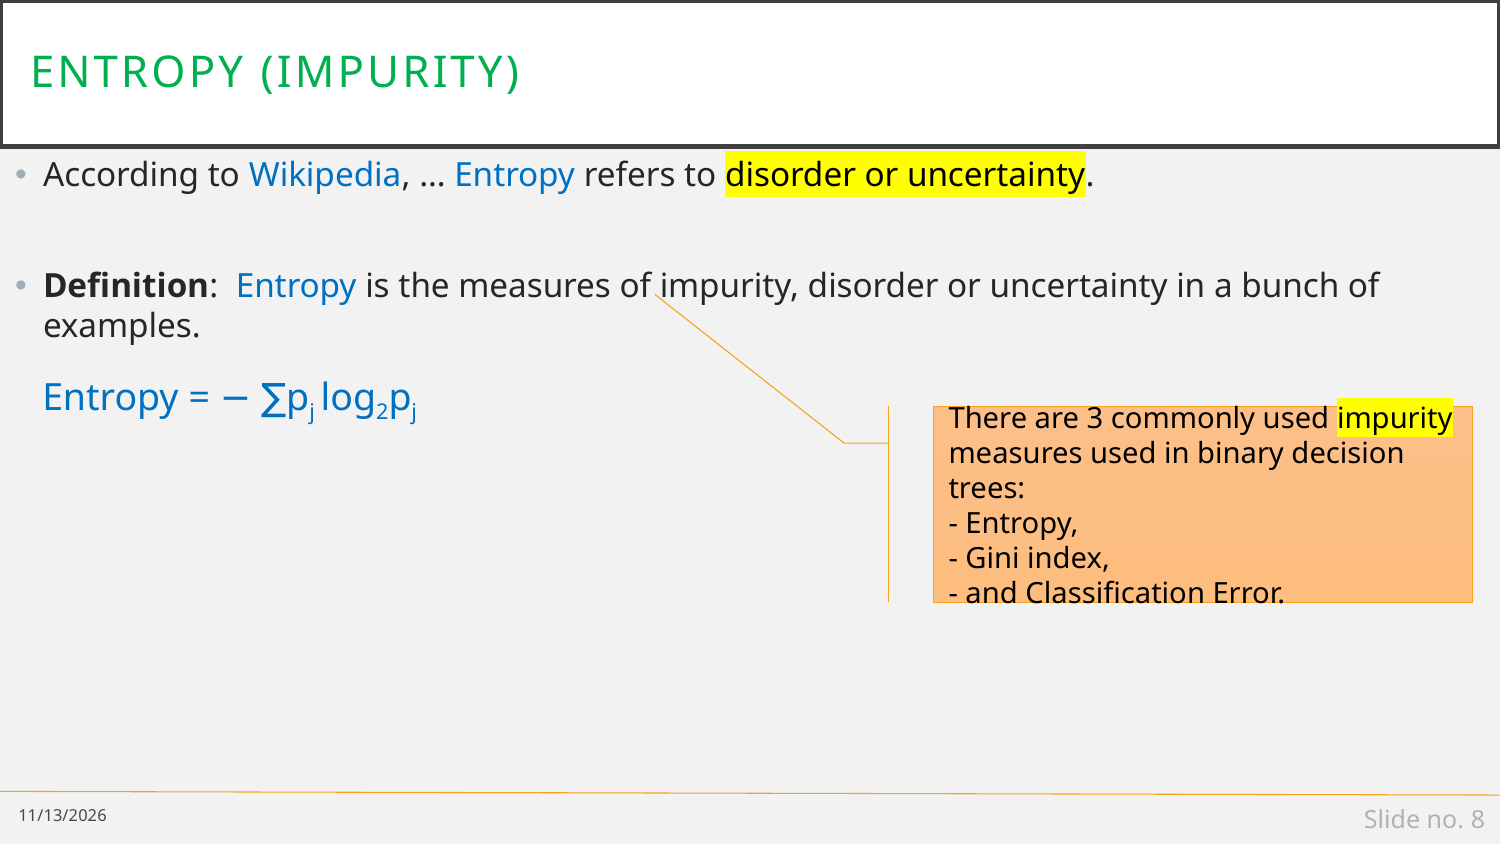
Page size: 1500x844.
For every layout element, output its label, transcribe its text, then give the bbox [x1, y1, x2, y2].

text_box Entropy = − ∑pj log2pj [27, 365, 778, 432]
list According to Wikipedia, … Entropy refers to disorder or uncertainty. Definition: Entropy is the measures of impurity, disorder or uncertainty in a bunch of examples. [0, 146, 1500, 798]
slide_number Slide no. 8 [1162, 797, 1500, 843]
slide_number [0, 796, 122, 837]
title Entropy (impurity) [0, 0, 1500, 146]
text_box There are 3 commonly used impurity measures used in binary decision trees: - Entropy, - Gini index, - and Classification Error. [933, 406, 1473, 603]
